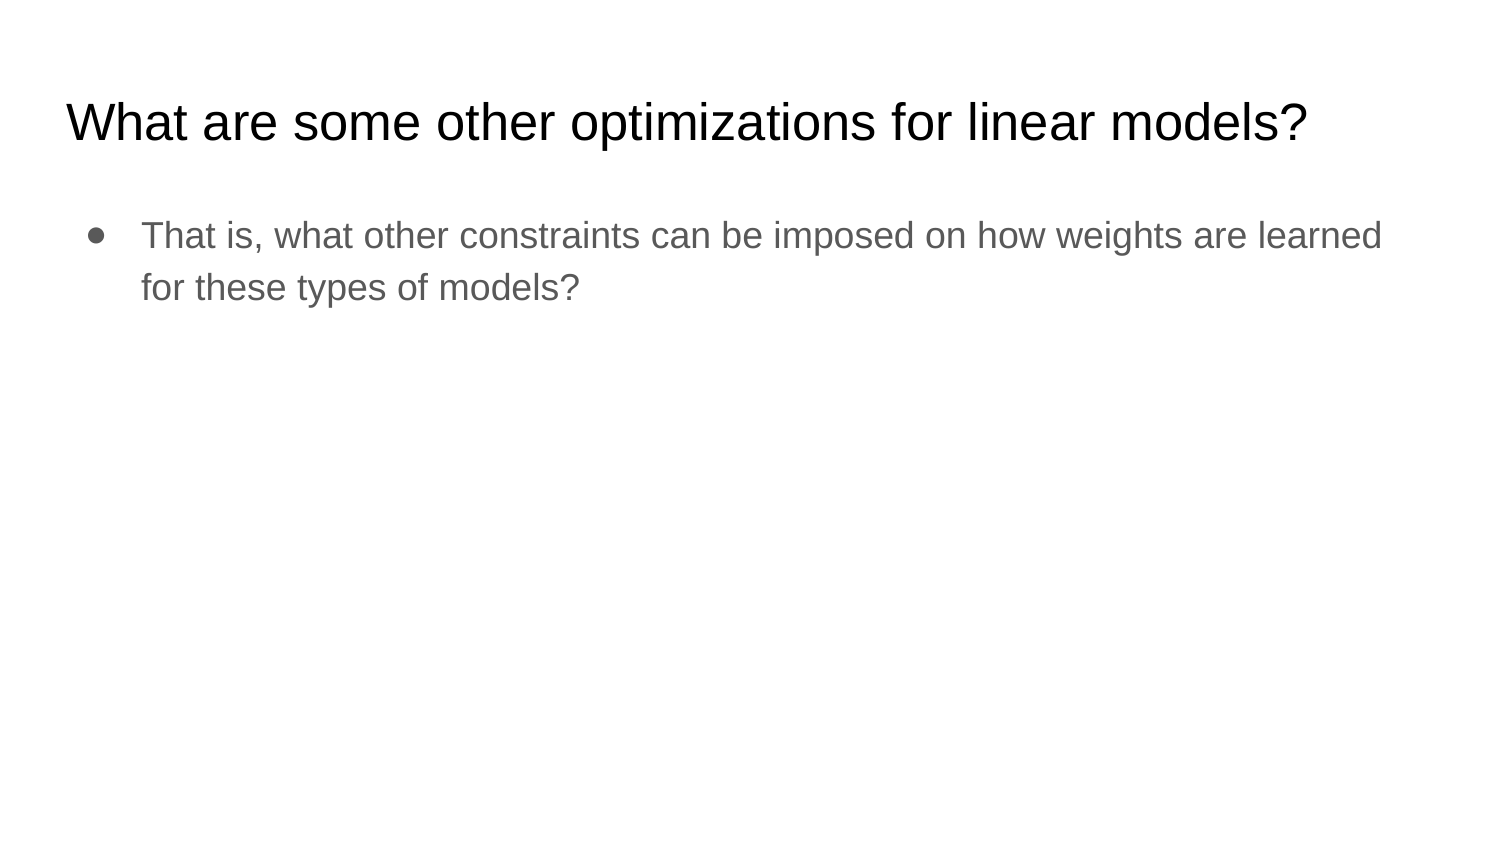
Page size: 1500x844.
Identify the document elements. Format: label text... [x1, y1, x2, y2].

list That is, what other constraints can be imposed on how weights are learned for these types of models? [51, 189, 1449, 750]
title What are some other optimizations for linear models? [51, 72, 1449, 167]
